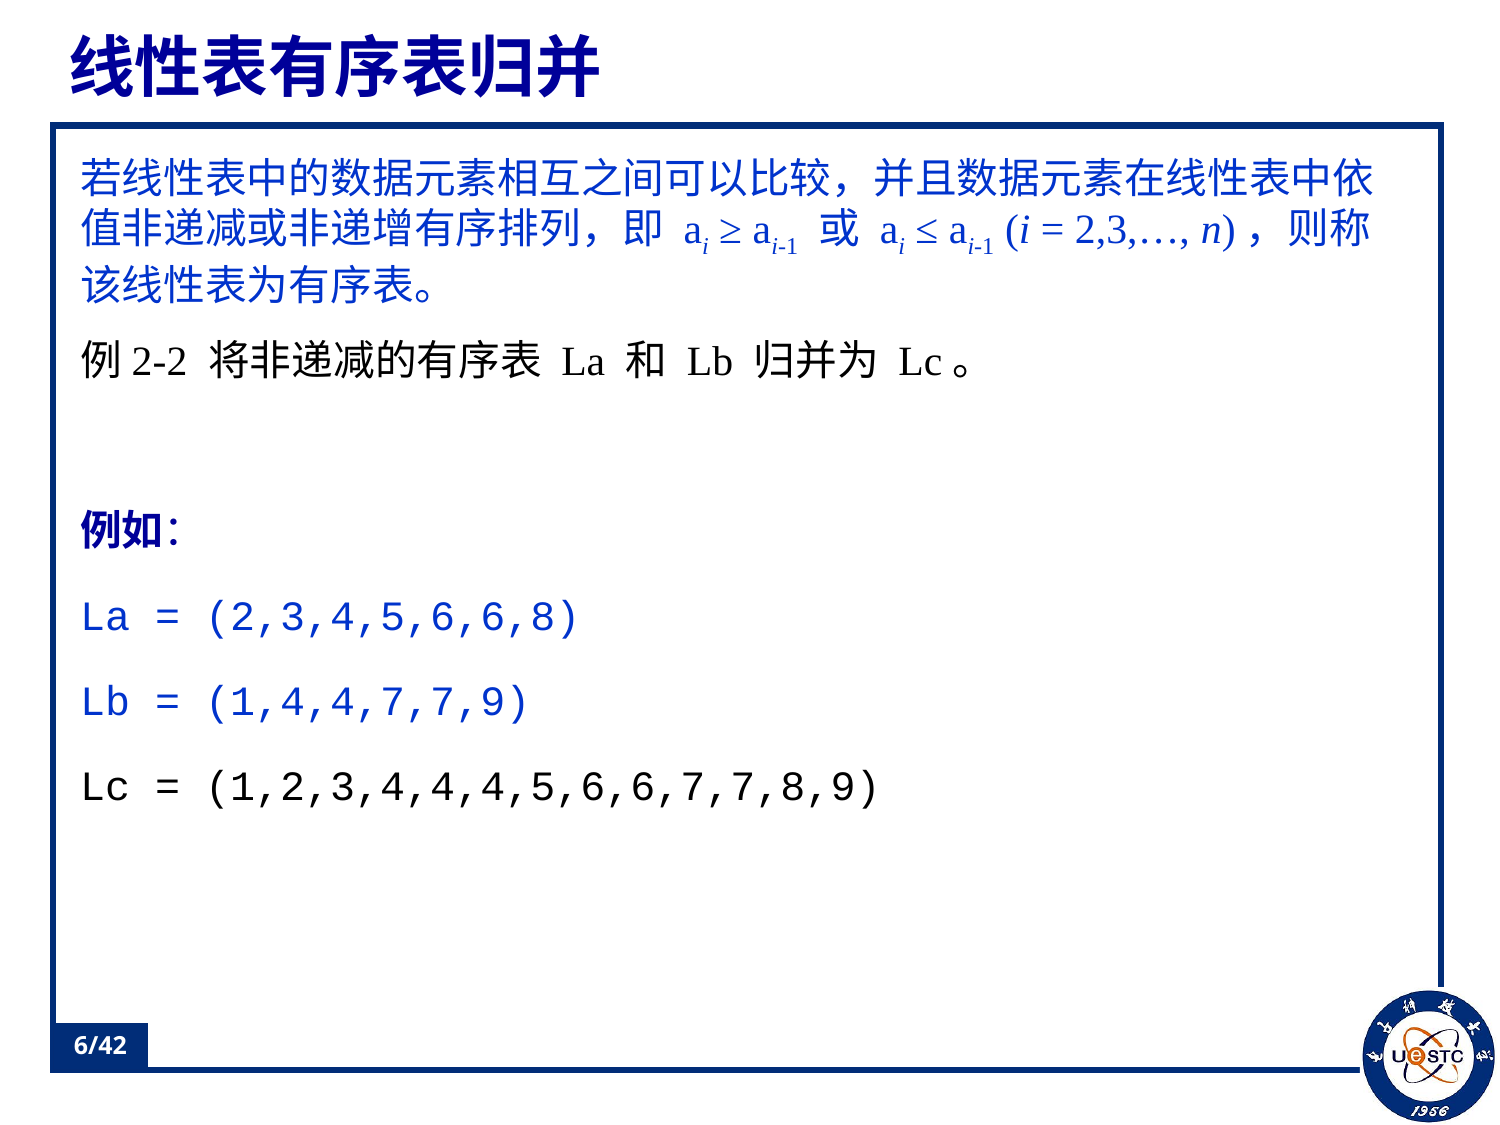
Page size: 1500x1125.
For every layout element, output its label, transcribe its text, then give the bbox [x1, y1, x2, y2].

slide_number 6/42 [53, 1023, 148, 1070]
title 线性表有序表归并 [52, 18, 1442, 112]
list 若线性表中的数据元素相互之间可以比较，并且数据元素在线性表中依值非递减或非递增有序排列，即 ai ≥ ai-1 或 ai ≤ ai-1 (i = 2,3,…, n)，则称该线性表为有序表。 例2-2 将非递减的有序表 La 和 Lb 归并为 Lc。 例如： La = (2,3,4,5,6,6,8) Lb = (1,4,4,7,7,9) Lc = (1,2,3,4,4,4,5,6,6,7,7,8,9) [64, 136, 1424, 1059]
picture [1359, 987, 1498, 1125]
